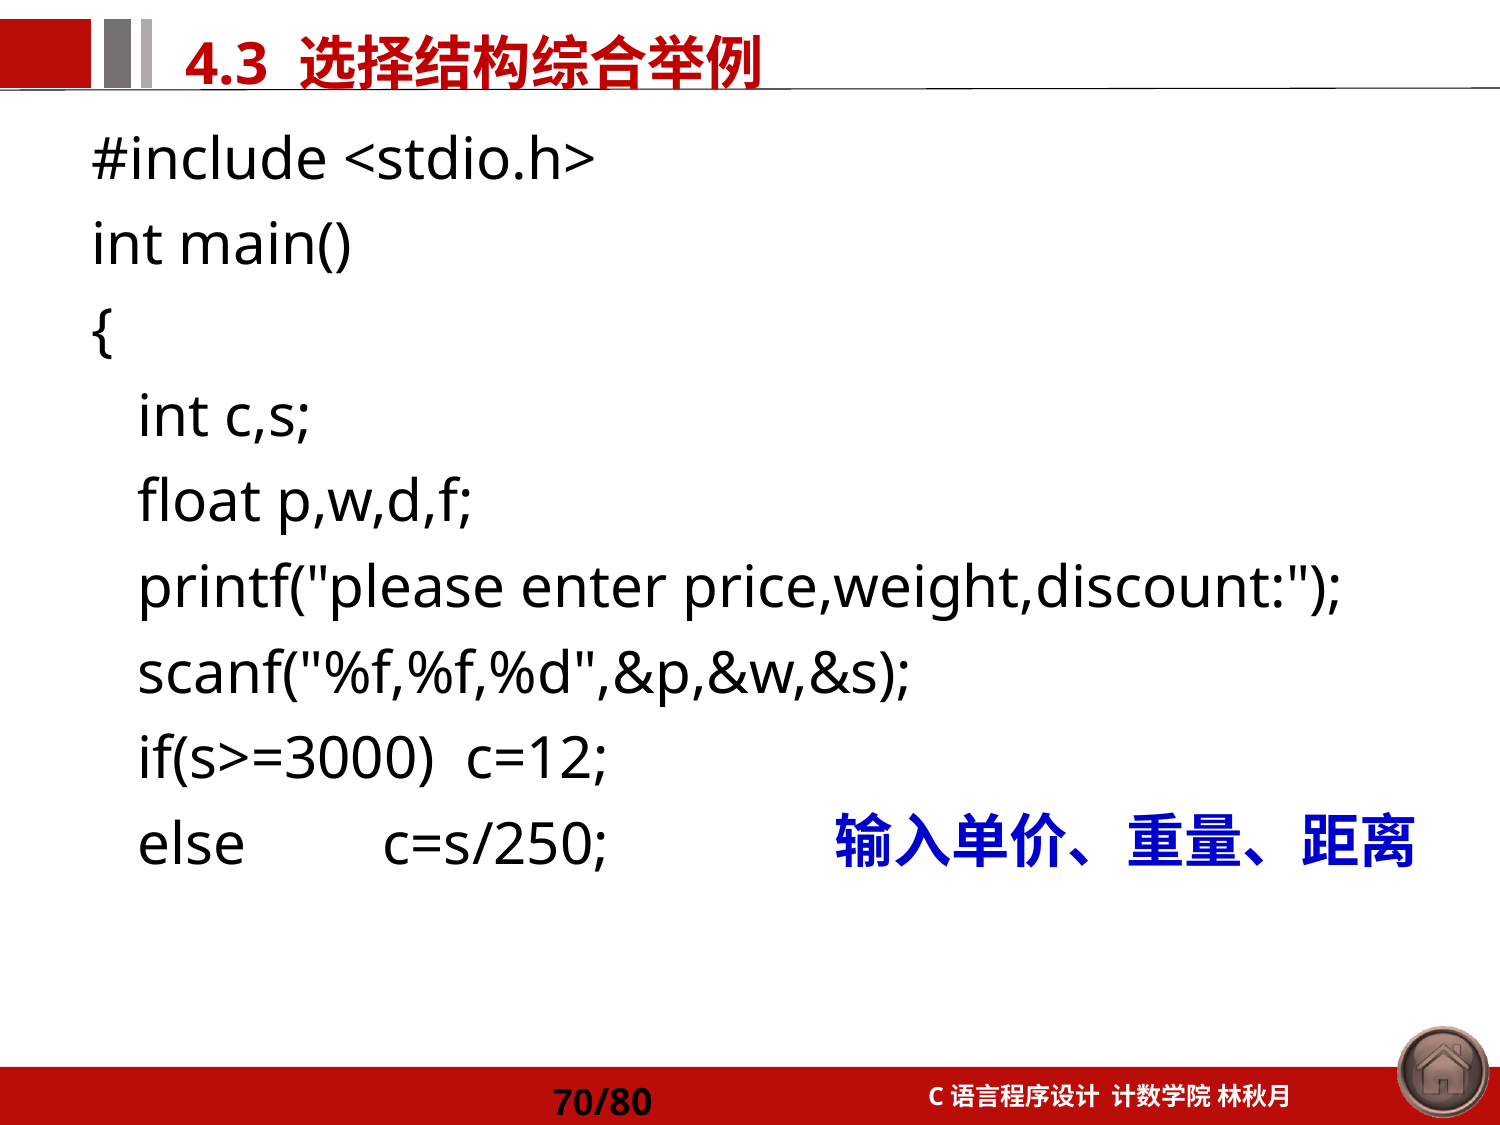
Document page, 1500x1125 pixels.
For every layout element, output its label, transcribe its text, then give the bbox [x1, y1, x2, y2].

text_box 输入单价、重量、距离 [820, 796, 1477, 882]
list #include <stdio.h> int main() { int c,s; float p,w,d,f; printf("please enter price,weight,discount:"); scanf("%f,%f,%d",&p,&w,&s); if(s>=3000) c=12; else c=s/250; [76, 113, 1424, 1005]
